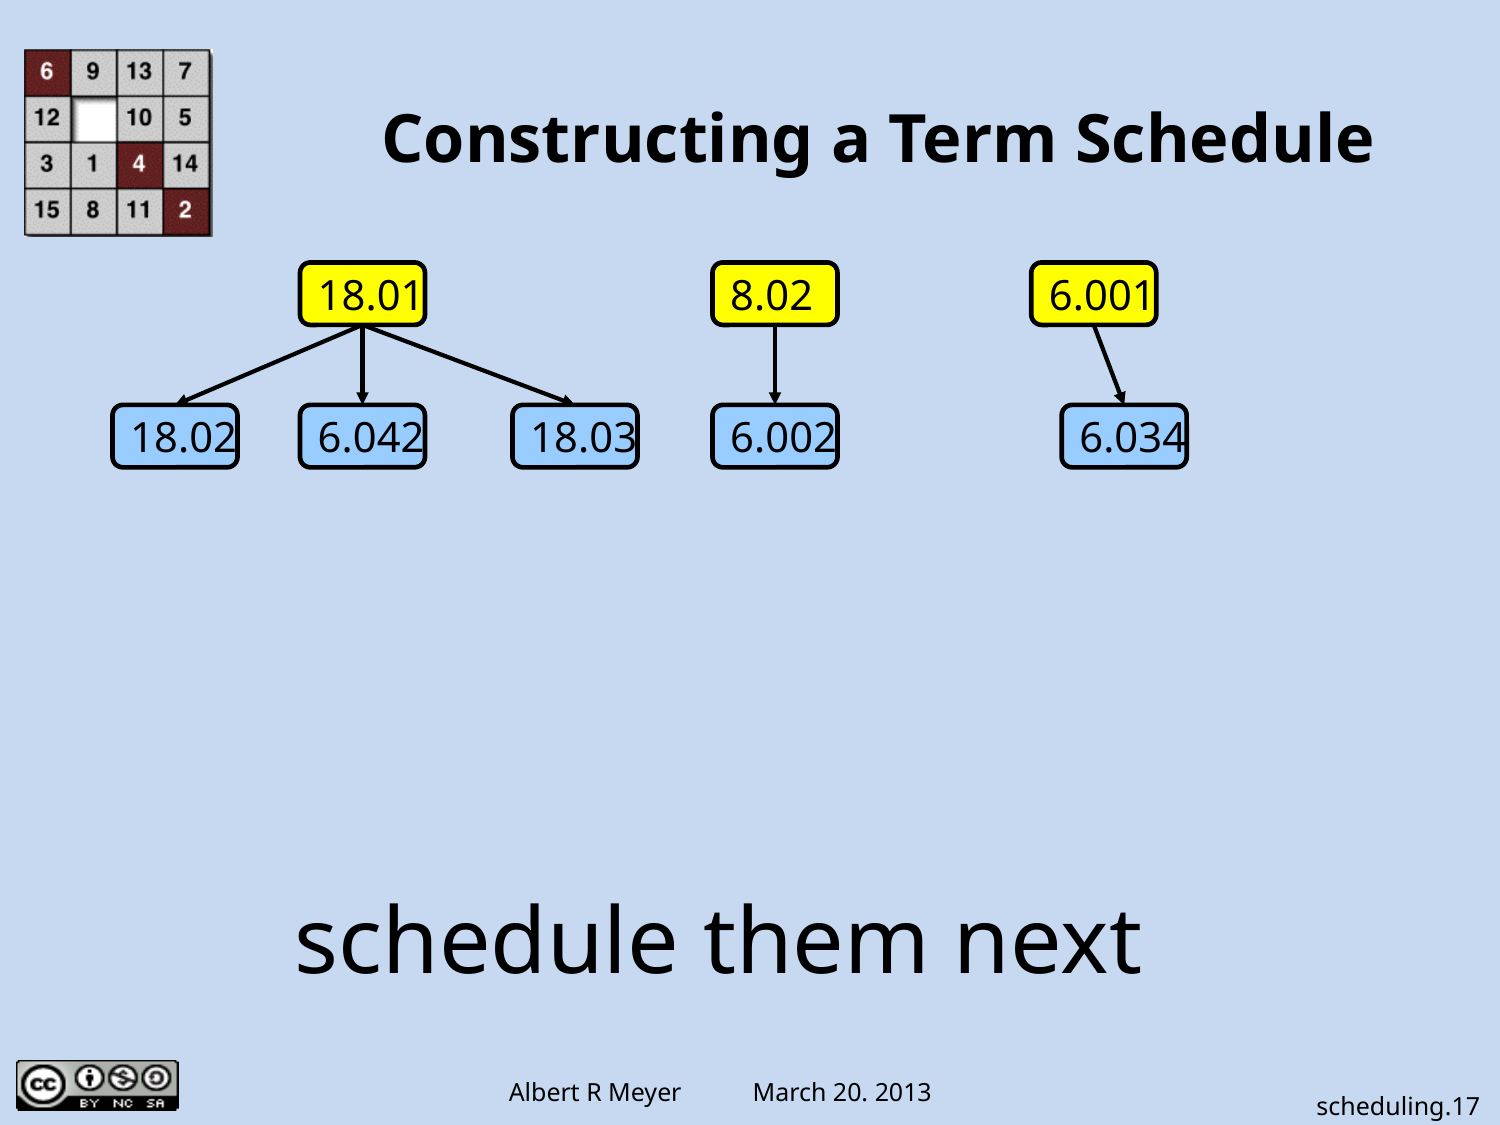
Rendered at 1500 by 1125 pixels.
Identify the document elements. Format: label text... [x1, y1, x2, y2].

picture [16, 1060, 179, 1111]
text_box 18.01 [300, 262, 426, 325]
text_box schedule them next [204, 874, 1252, 1000]
text_box 8.02 [712, 262, 838, 325]
text_box 6.002 [712, 404, 838, 468]
slide_number scheduling.17 [1301, 1083, 1499, 1122]
text_box 18.03 [512, 404, 638, 468]
text_box 6.034 [1061, 404, 1187, 468]
text_box 6.042 [300, 410, 426, 468]
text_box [362, 327, 576, 403]
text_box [174, 327, 359, 403]
picture [24, 49, 213, 237]
text_box 6.001 [1031, 262, 1157, 325]
text_box 18.02 [112, 404, 238, 468]
title Constructing a Term Schedule [332, 45, 1425, 227]
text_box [1068, 349, 1150, 381]
